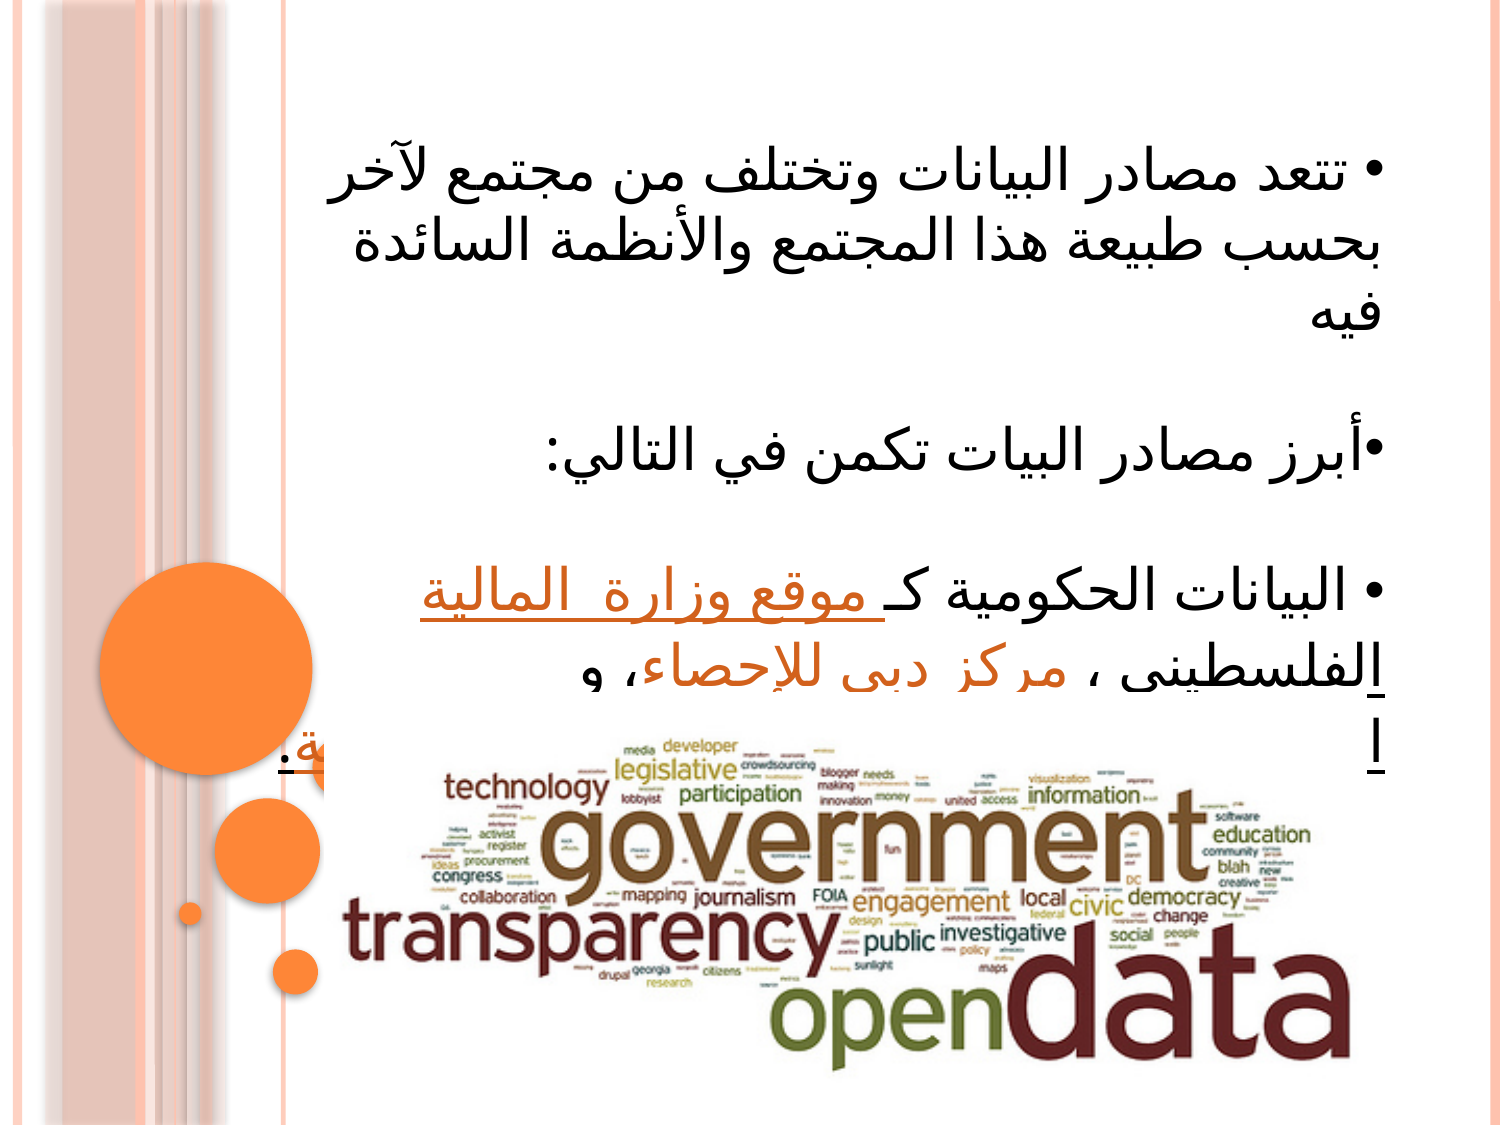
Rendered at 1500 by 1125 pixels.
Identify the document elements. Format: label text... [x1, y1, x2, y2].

picture [324, 691, 1367, 1125]
text_box تتعد مصادر البيانات وتختلف من مجتمع لآخر بحسب طبيعة هذا المجتمع والأنظمة السائدة فيه أبرز مصادر البيات تكمن في التالي: البيانات الحكومية كـ موقع وزارة المالية الفلسطيني ، مركز دبي للإحصاء، و قاعدة بيانات وزارة الشؤون الخارجية الفرنسية. [253, 54, 1400, 1125]
